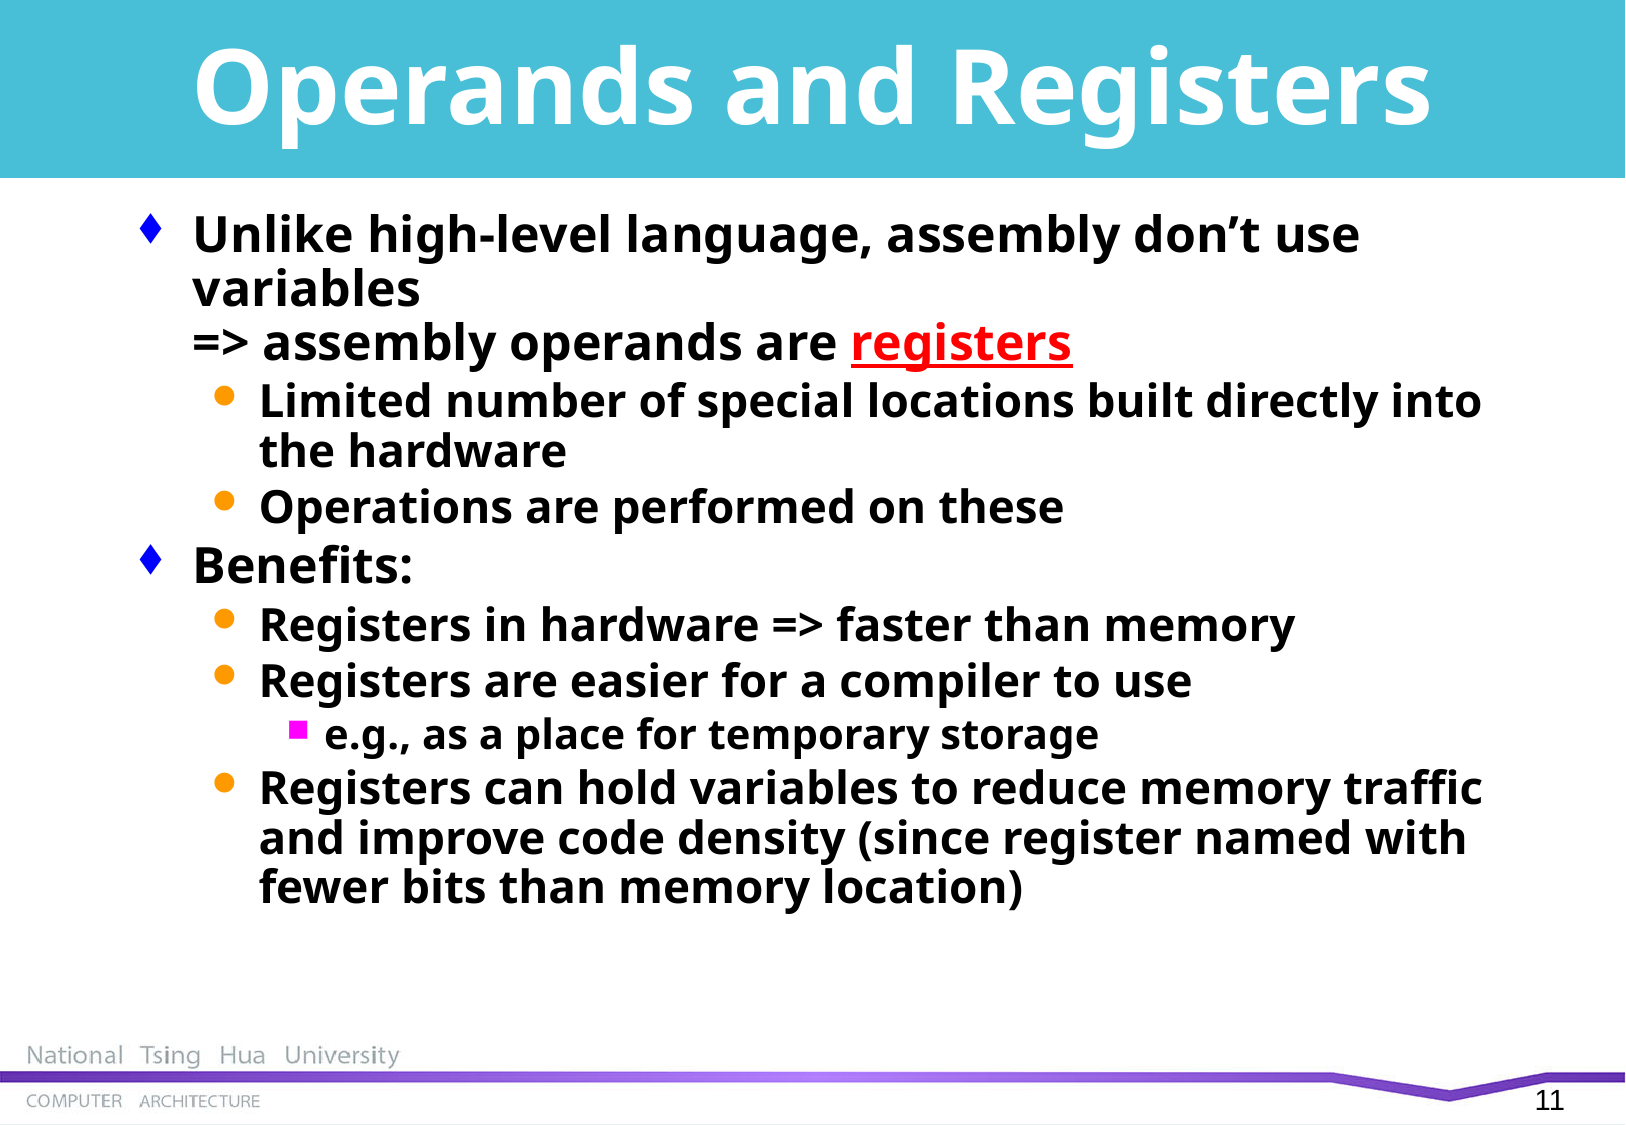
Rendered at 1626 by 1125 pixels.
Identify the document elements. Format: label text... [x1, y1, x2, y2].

title Operands and Registers [121, 19, 1504, 167]
picture [0, 0, 1626, 1125]
list Unlike high-level language, assembly don’t use variables => assembly operands are registers Limited number of special locations built directly into the hardware Operations are performed on these Benefits: Registers in hardware => faster than memory Registers are easier for a compiler to use e.g., as a place for temporary storage Registers can hold variables to reduce memory traffic and improve code density (since register named with fewer bits than memory location) [121, 202, 1504, 1036]
slide_number 10 [1241, 1060, 1581, 1125]
